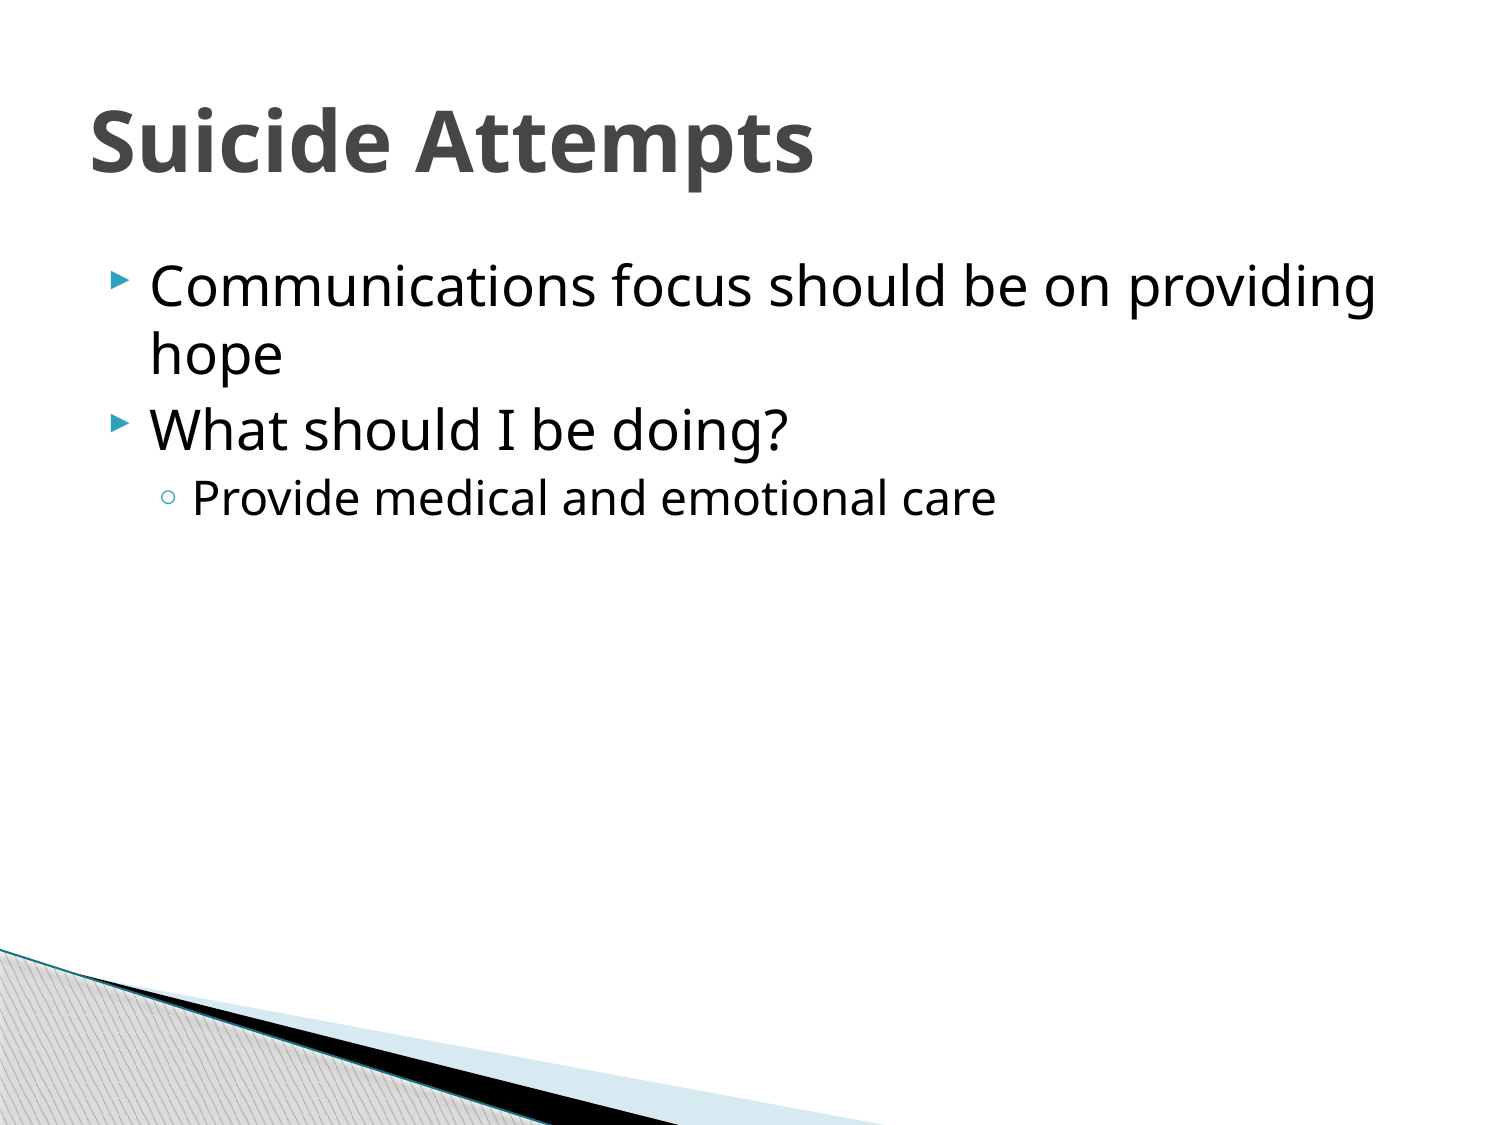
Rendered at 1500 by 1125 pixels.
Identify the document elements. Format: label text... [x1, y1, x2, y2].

title Suicide Attempts [75, 45, 1425, 233]
list Communications focus should be on providing hope What should I be doing? Provide medical and emotional care [75, 243, 1425, 986]
